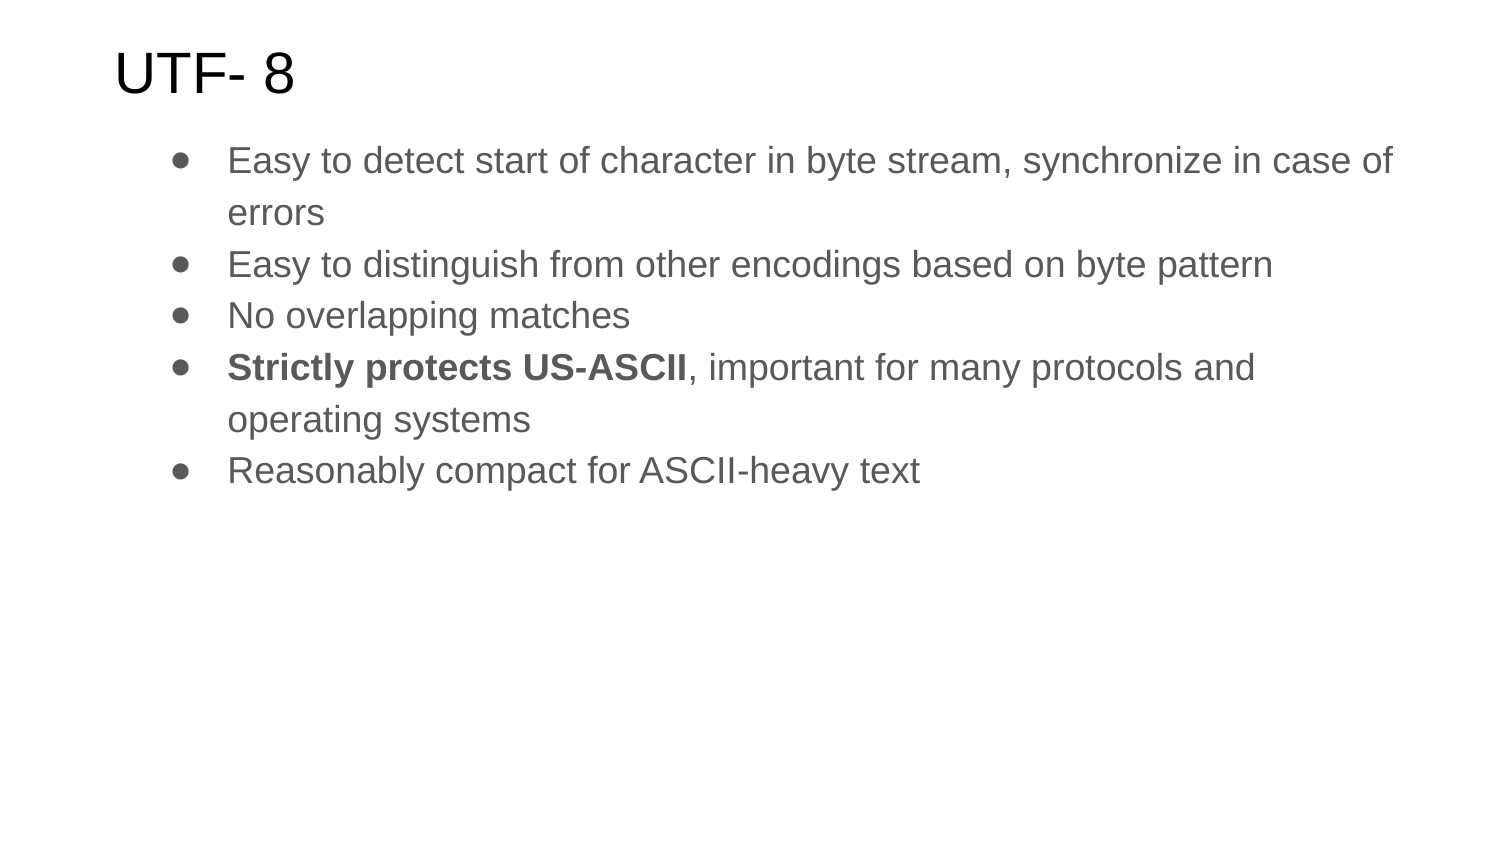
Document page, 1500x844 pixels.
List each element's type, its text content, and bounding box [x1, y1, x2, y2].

title UTF- 8 [99, 28, 1450, 113]
list Easy to detect start of character in byte stream, synchronize in case of errors Easy to distinguish from other encodings based on byte pattern No overlapping matches Strictly protects US-ASCII, important for many protocols and operating systems Reasonably compact for ASCII-heavy text [137, 121, 1413, 779]
